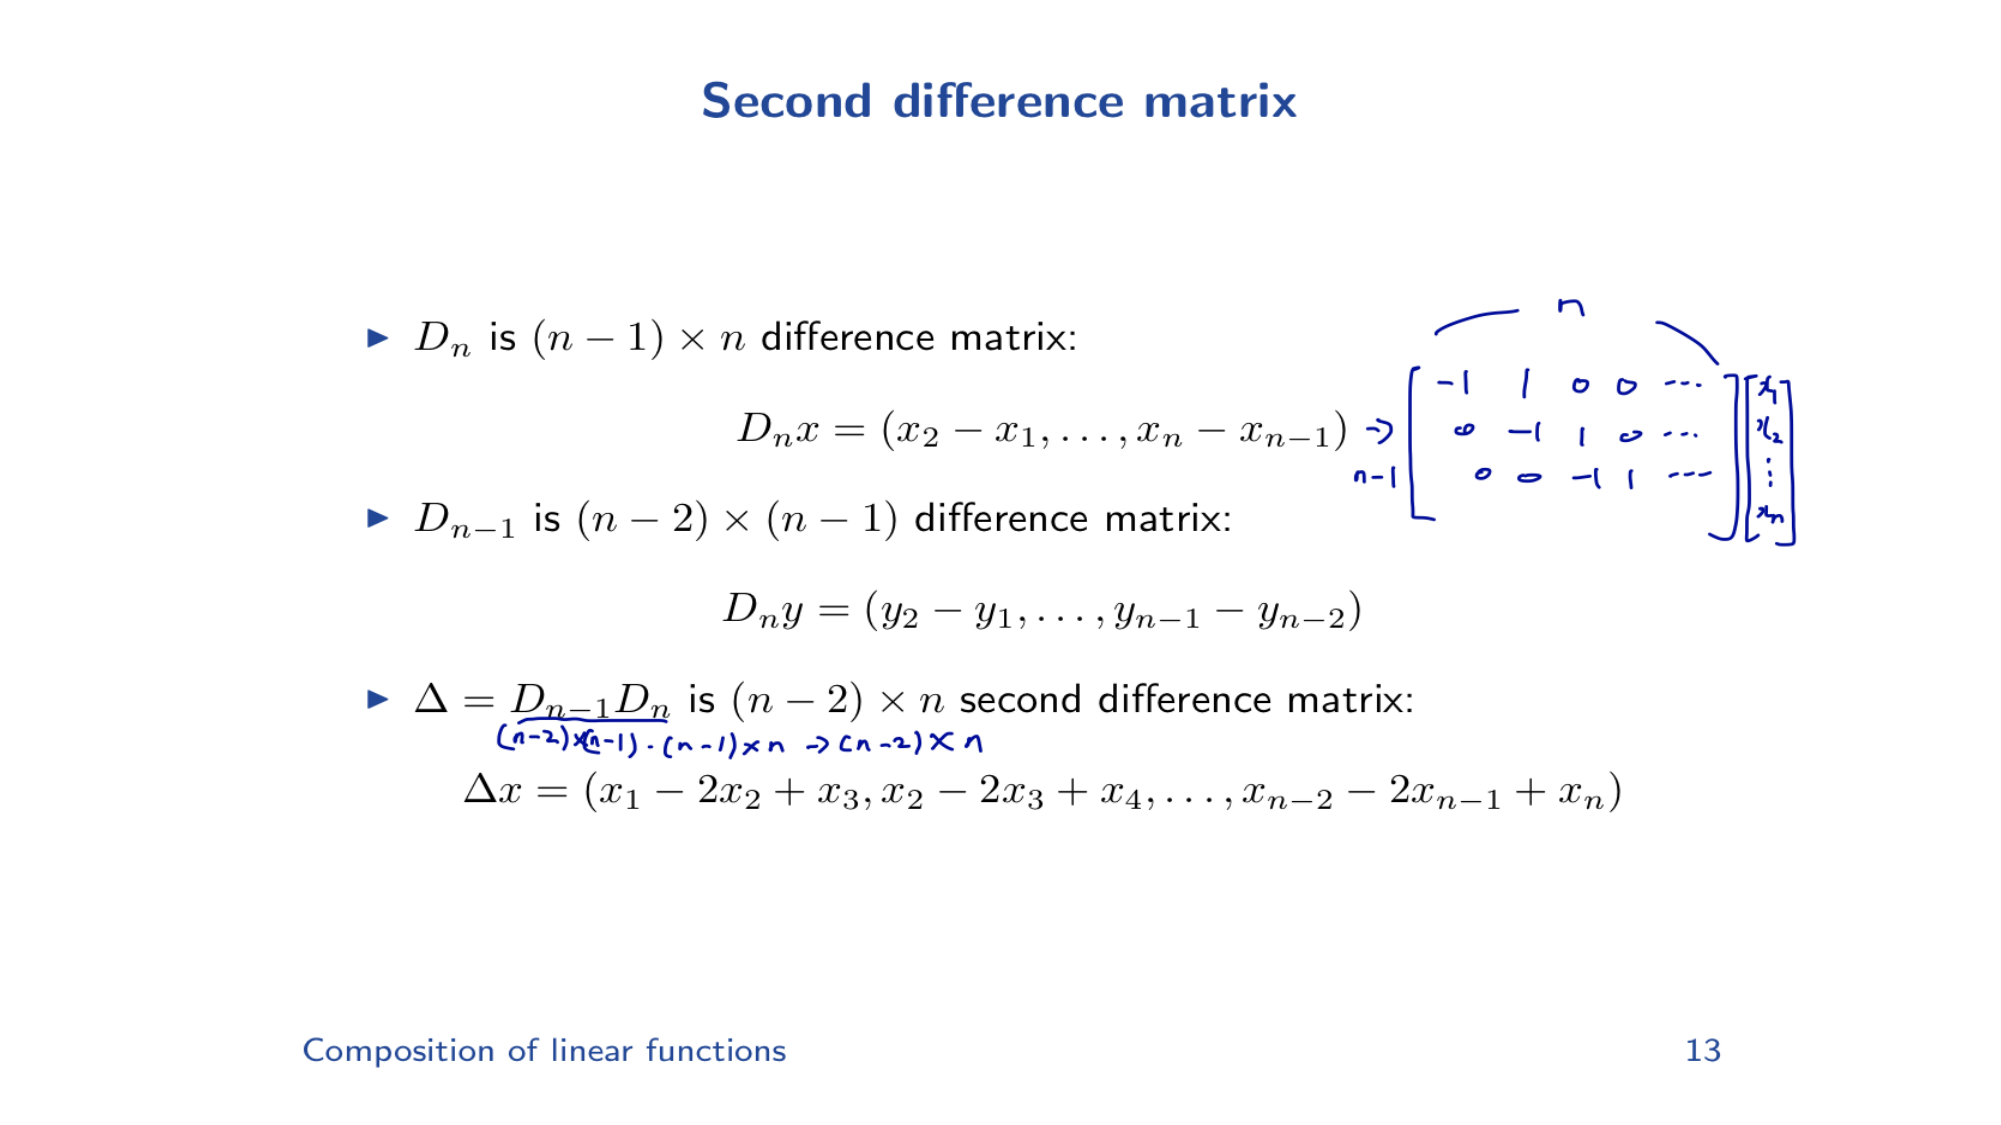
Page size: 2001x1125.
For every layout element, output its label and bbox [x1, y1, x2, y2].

list [202, 1, 1798, 1124]
